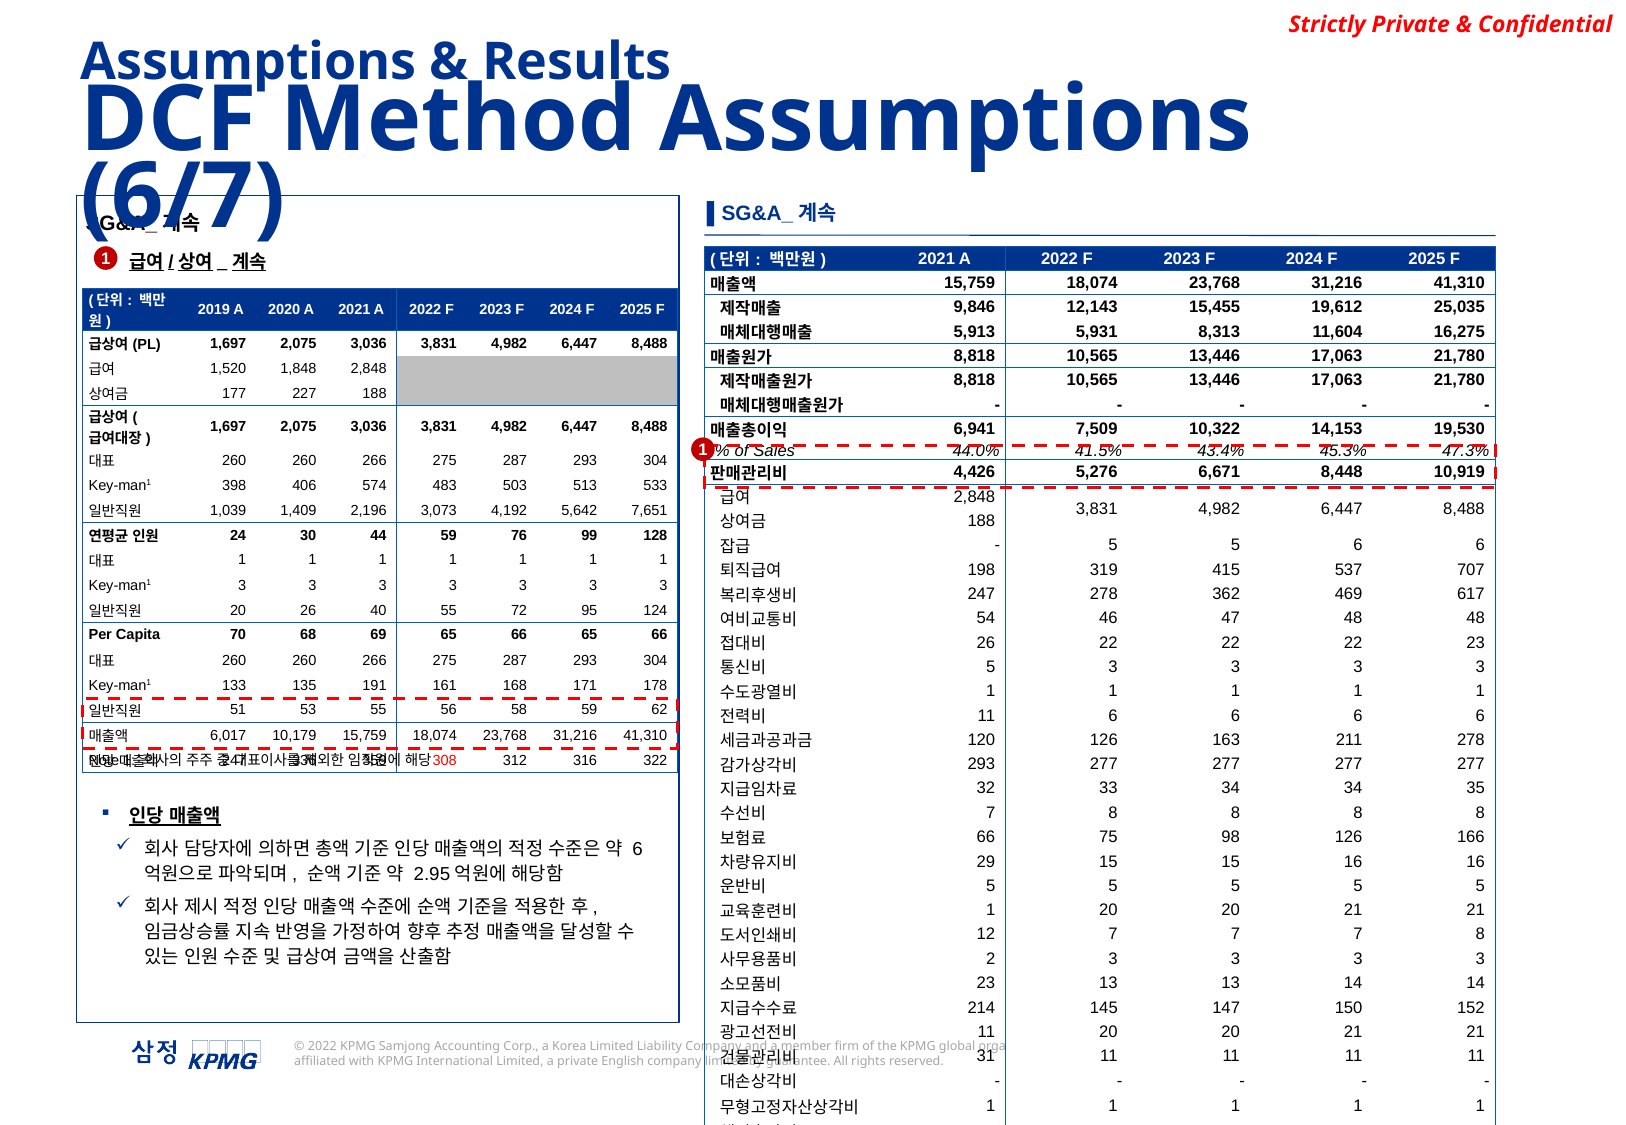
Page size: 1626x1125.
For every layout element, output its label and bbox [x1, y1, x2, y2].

table_cell [397, 331, 677, 405]
table_cell [1006, 368, 1495, 416]
table_cell [1006, 295, 1495, 343]
table_cell [1006, 271, 1495, 294]
table_cell [83, 523, 396, 622]
table_header [83, 289, 396, 330]
table_cell [1006, 488, 1495, 1125]
table_cell [705, 344, 1005, 367]
table_header [397, 289, 677, 330]
table_cell [83, 331, 396, 405]
table_cell [1006, 417, 1495, 445]
table_cell [1006, 344, 1495, 367]
picture [129, 1038, 263, 1071]
text_box [704, 180, 1496, 240]
table_cell [397, 623, 677, 698]
text_box [65, 37, 1475, 178]
table_cell [705, 417, 1005, 445]
table_cell [705, 368, 1005, 416]
table_cell [705, 488, 1005, 1125]
text_box [76, 195, 876, 1023]
table_cell [83, 623, 396, 698]
table_cell [397, 406, 677, 522]
table_header [705, 247, 1005, 270]
table_cell [705, 295, 1005, 343]
table_cell [705, 271, 1005, 294]
table_header [1006, 247, 1495, 270]
table_cell [397, 523, 677, 622]
table_cell [83, 406, 396, 522]
text_box [691, 437, 1497, 488]
